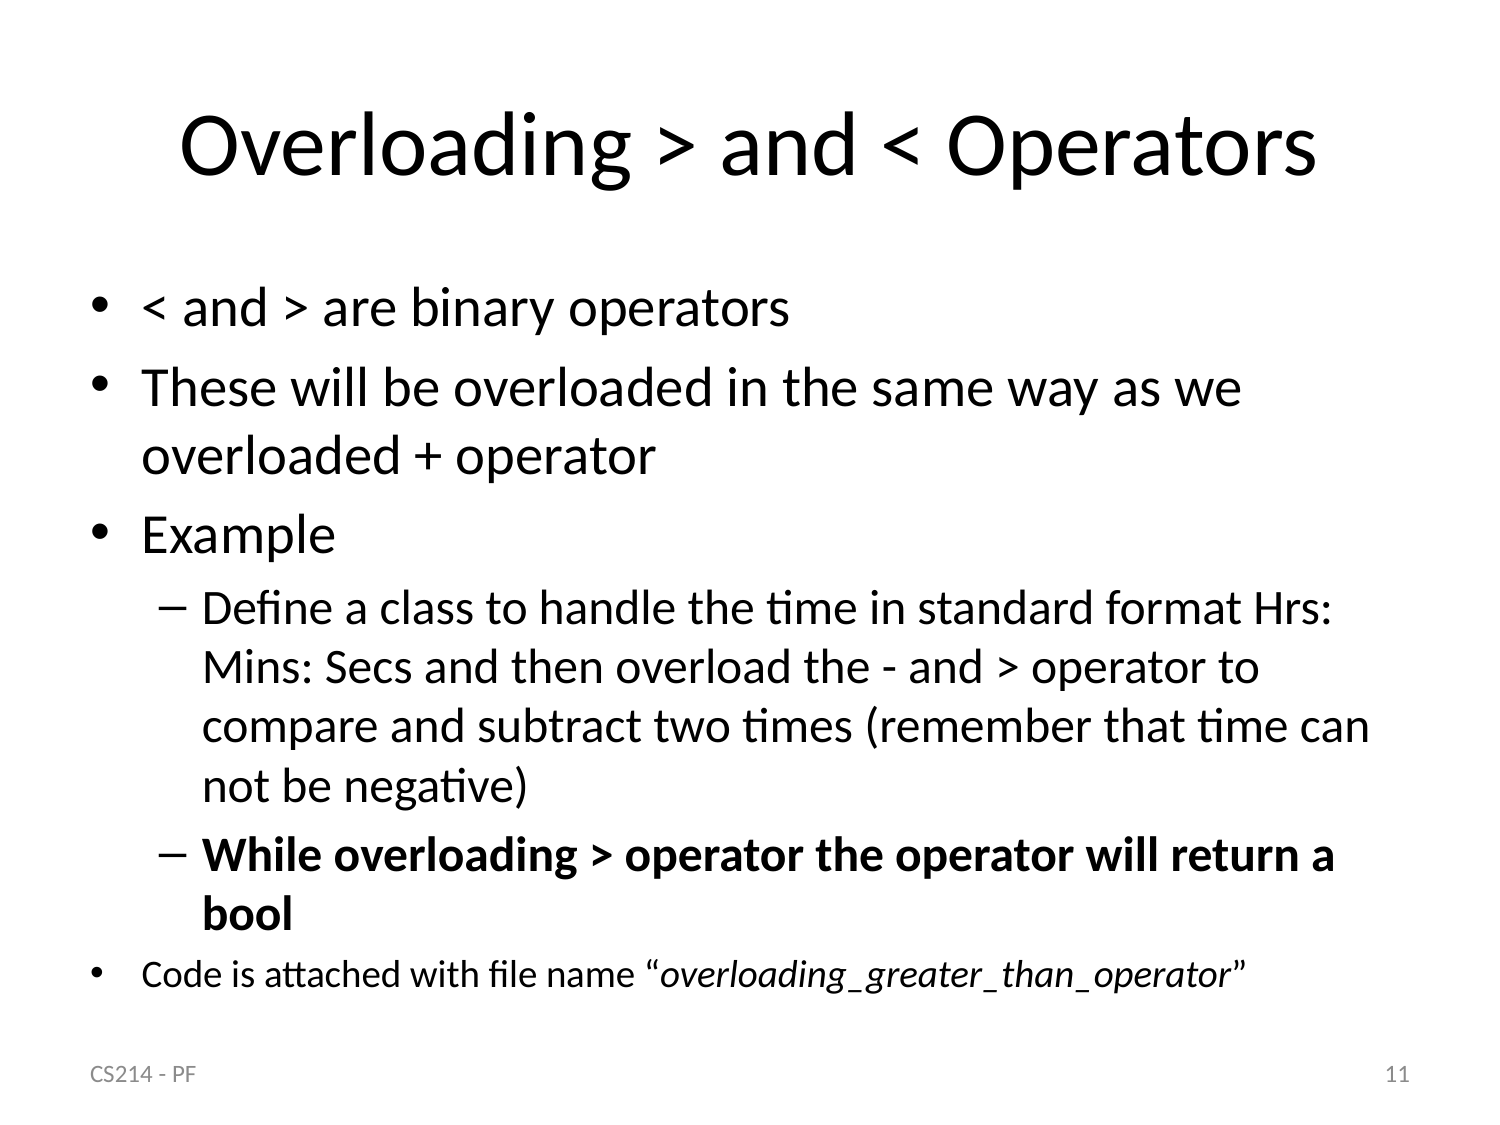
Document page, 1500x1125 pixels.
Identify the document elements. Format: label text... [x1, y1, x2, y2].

title Overloading > and < Operators [75, 45, 1425, 233]
slide_number CS214 - PF [75, 1042, 425, 1103]
list < and > are binary operators These will be overloaded in the same way as we overloaded + operator Example Define a class to handle the time in standard format Hrs: Mins: Secs and then overload the - and > operator to compare and subtract two times (remember that time can not be negative) While overloading > operator the operator will return a bool Code is attached with file name “overloading_greater_than_operator” [75, 262, 1425, 1005]
slide_number 11 [1074, 1042, 1425, 1103]
